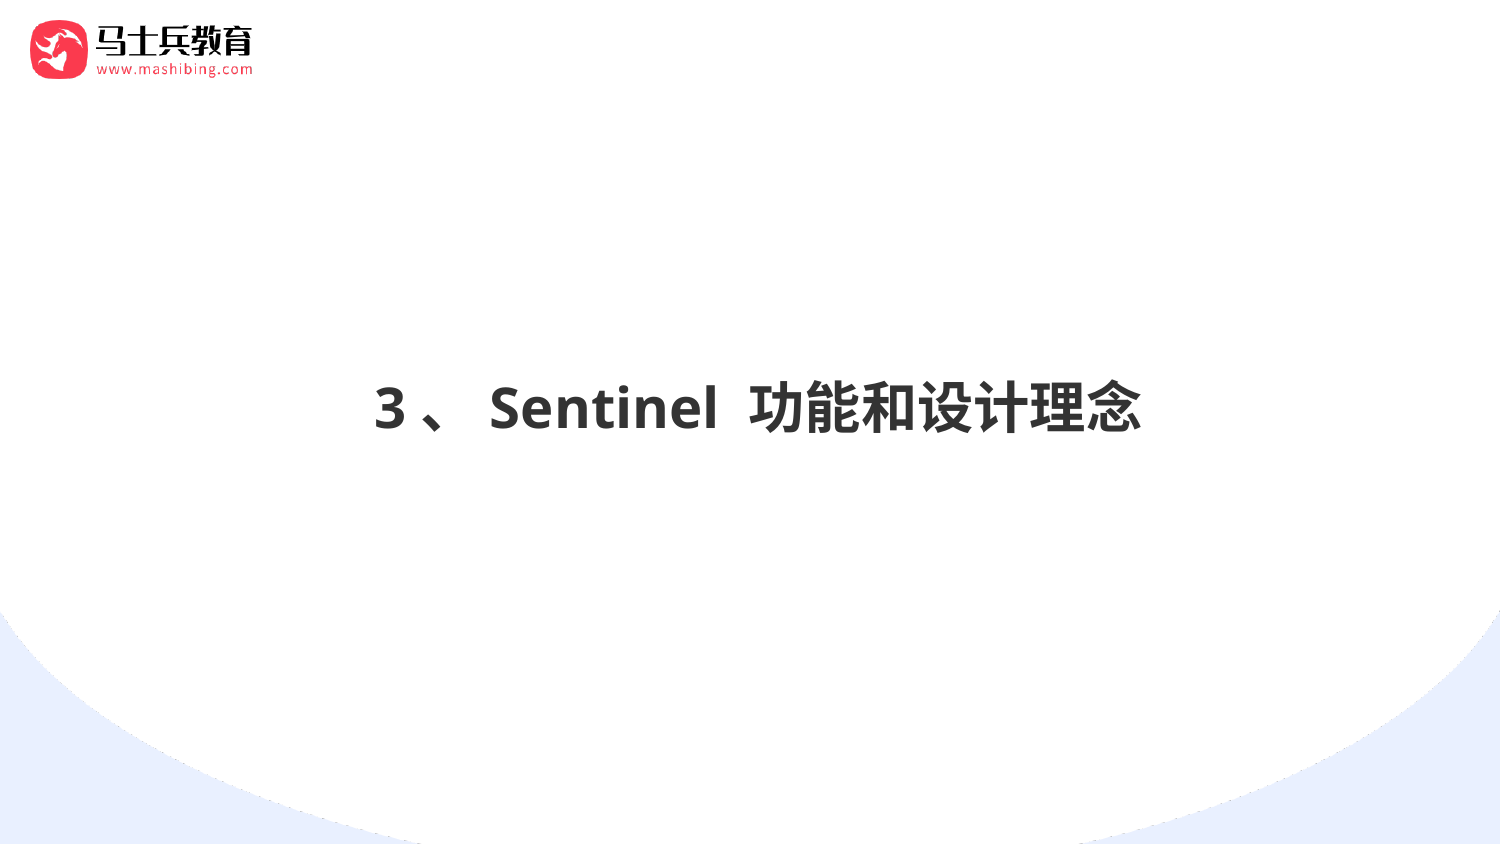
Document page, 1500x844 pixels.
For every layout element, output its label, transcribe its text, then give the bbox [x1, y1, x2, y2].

text_box 3、Sentinel 功能和设计理念 [308, 350, 1209, 462]
picture [30, 20, 252, 79]
picture [0, 610, 1500, 844]
